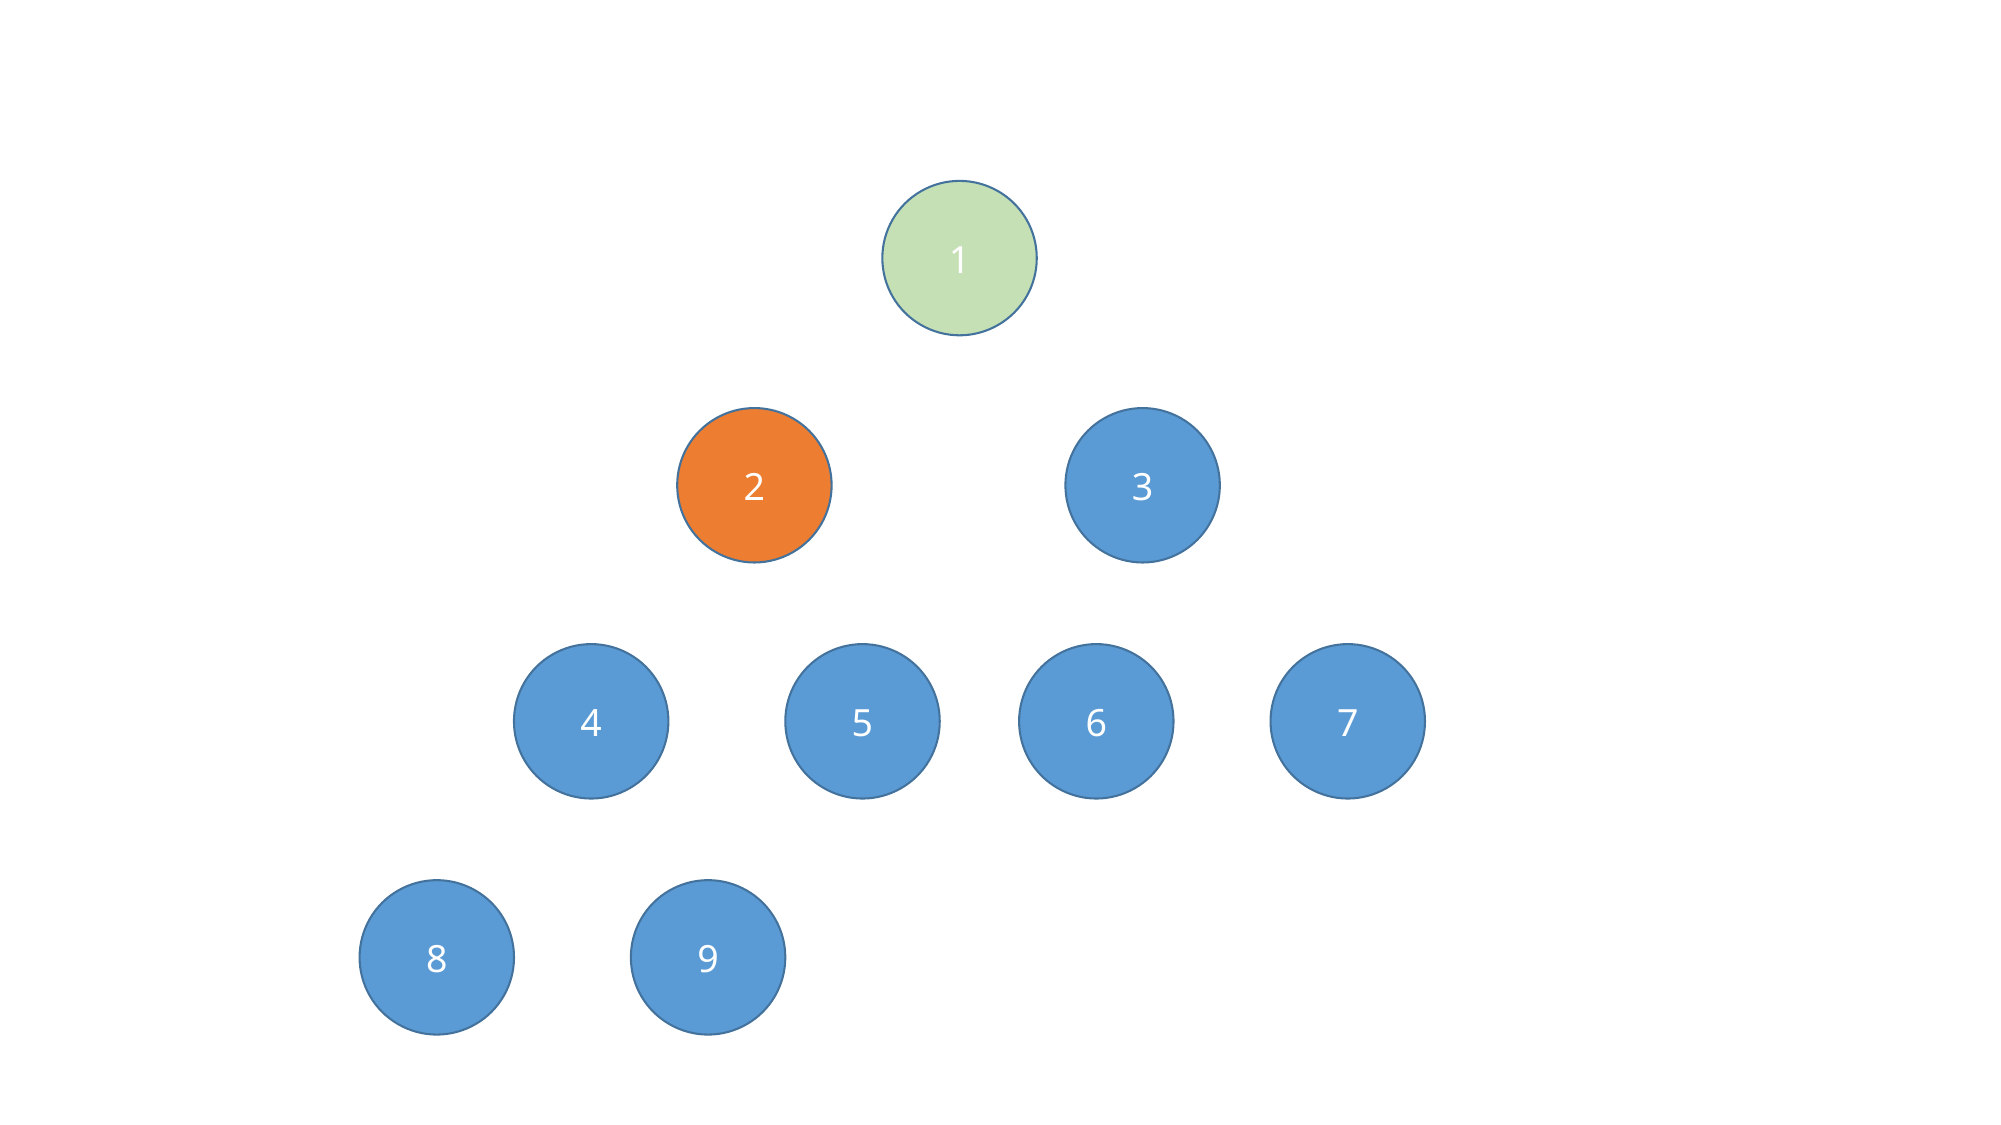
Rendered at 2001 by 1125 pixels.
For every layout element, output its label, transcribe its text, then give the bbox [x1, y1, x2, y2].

text_box 8 [358, 879, 516, 1036]
text_box 6 [1018, 643, 1175, 800]
text_box 1 [881, 179, 1038, 337]
text_box 3 [1064, 407, 1221, 564]
text_box 7 [1269, 643, 1427, 800]
text_box 5 [784, 643, 941, 800]
text_box 9 [629, 879, 787, 1036]
text_box 4 [512, 643, 670, 800]
text_box 2 [676, 407, 833, 564]
